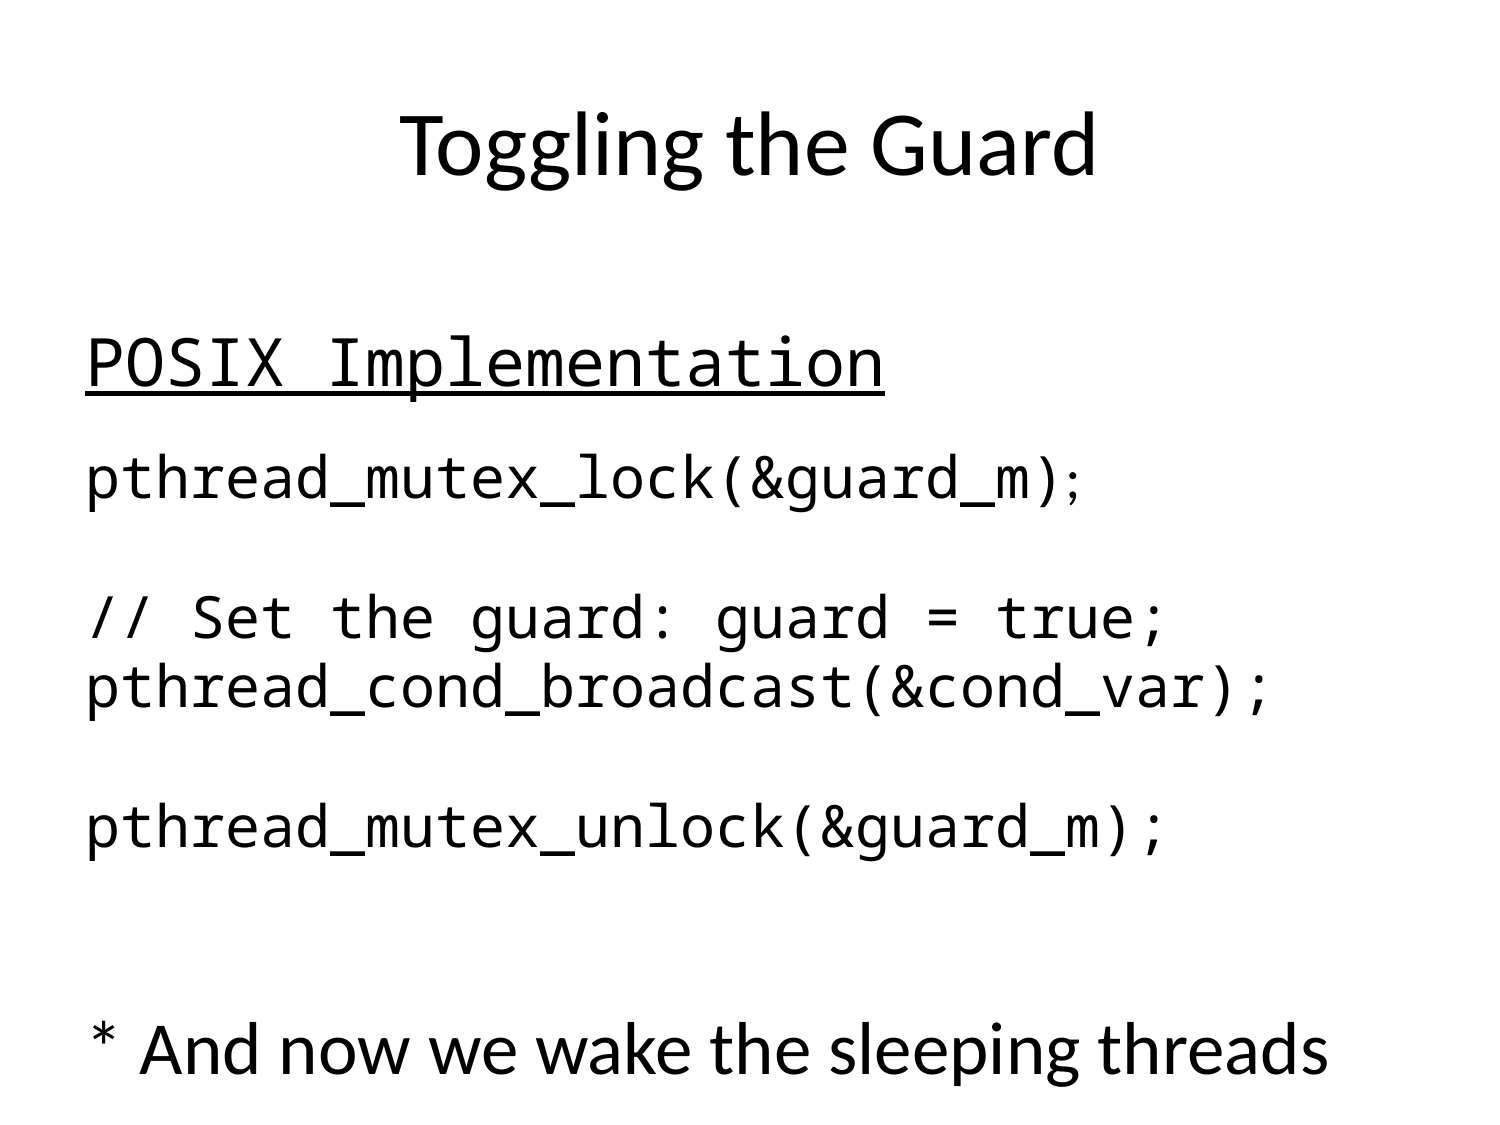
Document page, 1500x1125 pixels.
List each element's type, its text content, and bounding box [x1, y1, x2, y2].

text_box POSIX Implementation pthread_mutex_lock(&guard_m); // Set the guard: guard = true; pthread_cond_broadcast(&cond_var); pthread_mutex_unlock(&guard_m); * And now we wake the sleeping threads [70, 312, 1471, 1097]
title Toggling the Guard [75, 45, 1425, 233]
